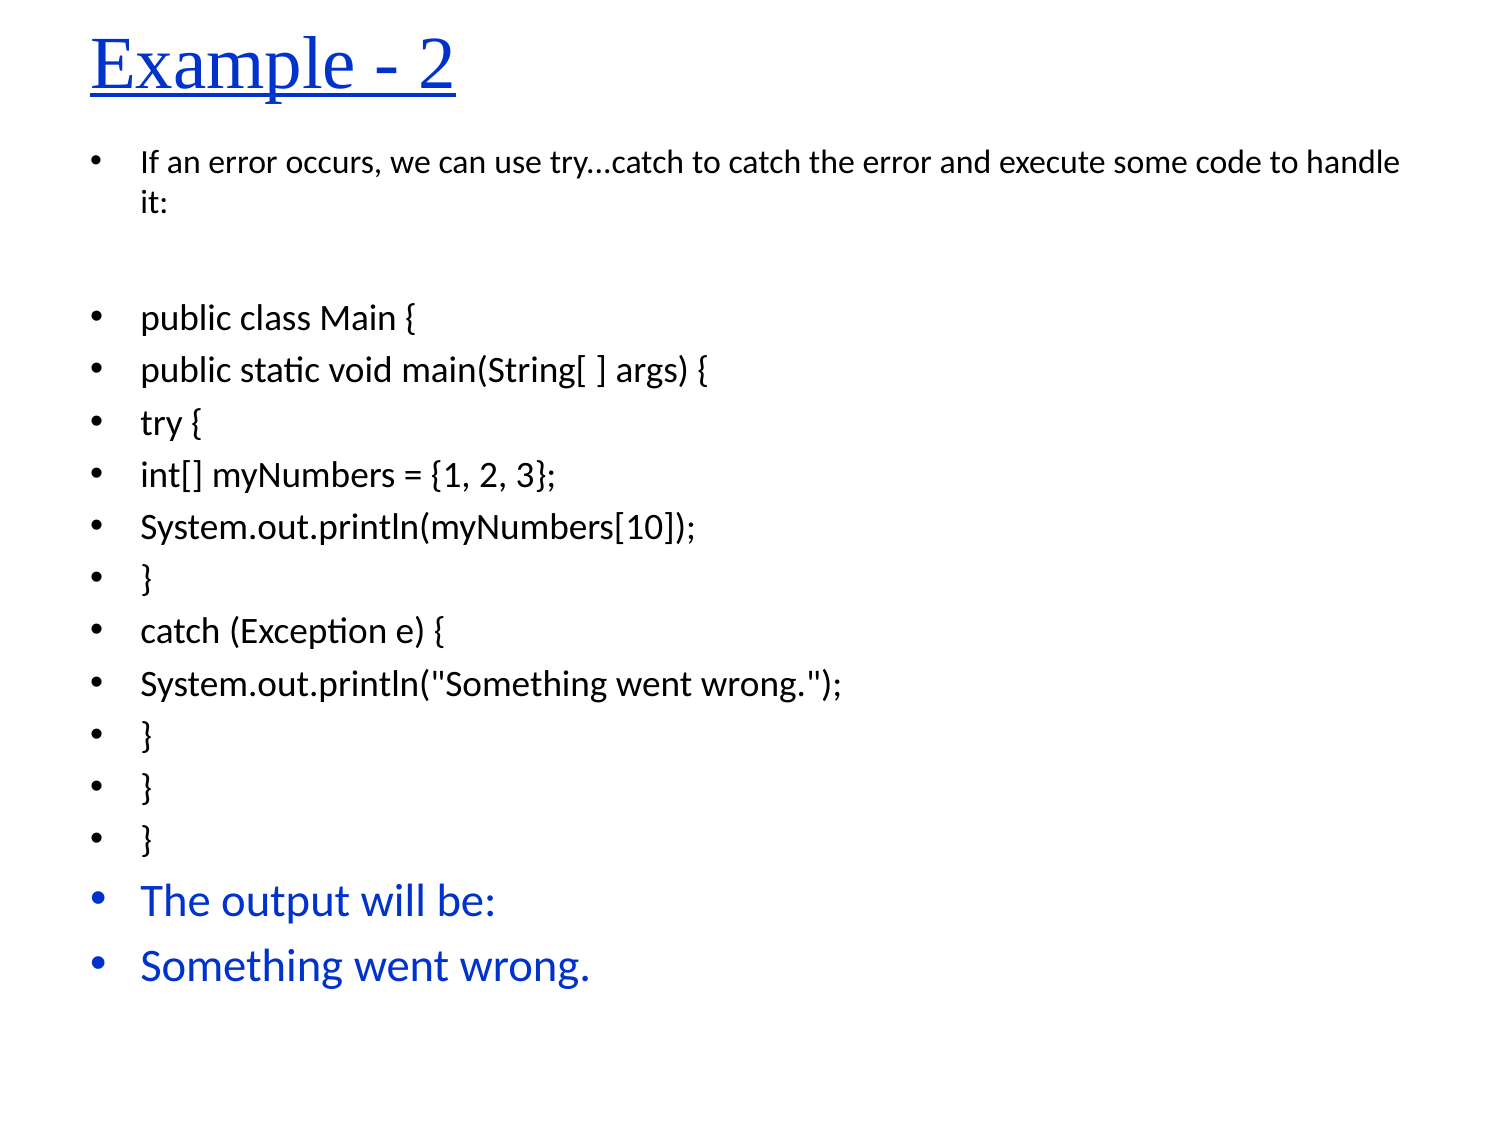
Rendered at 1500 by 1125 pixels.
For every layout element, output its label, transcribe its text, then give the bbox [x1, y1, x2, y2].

list If an error occurs, we can use try...catch to catch the error and execute some code to handle it: public class Main { public static void main(String[ ] args) { try { int[] myNumbers = {1, 2, 3}; System.out.println(myNumbers[10]); } catch (Exception e) { System.out.println("Something went wrong."); } } } The output will be: Something went wrong. [75, 132, 1425, 1005]
title Example - 2 [75, 9, 1425, 108]
